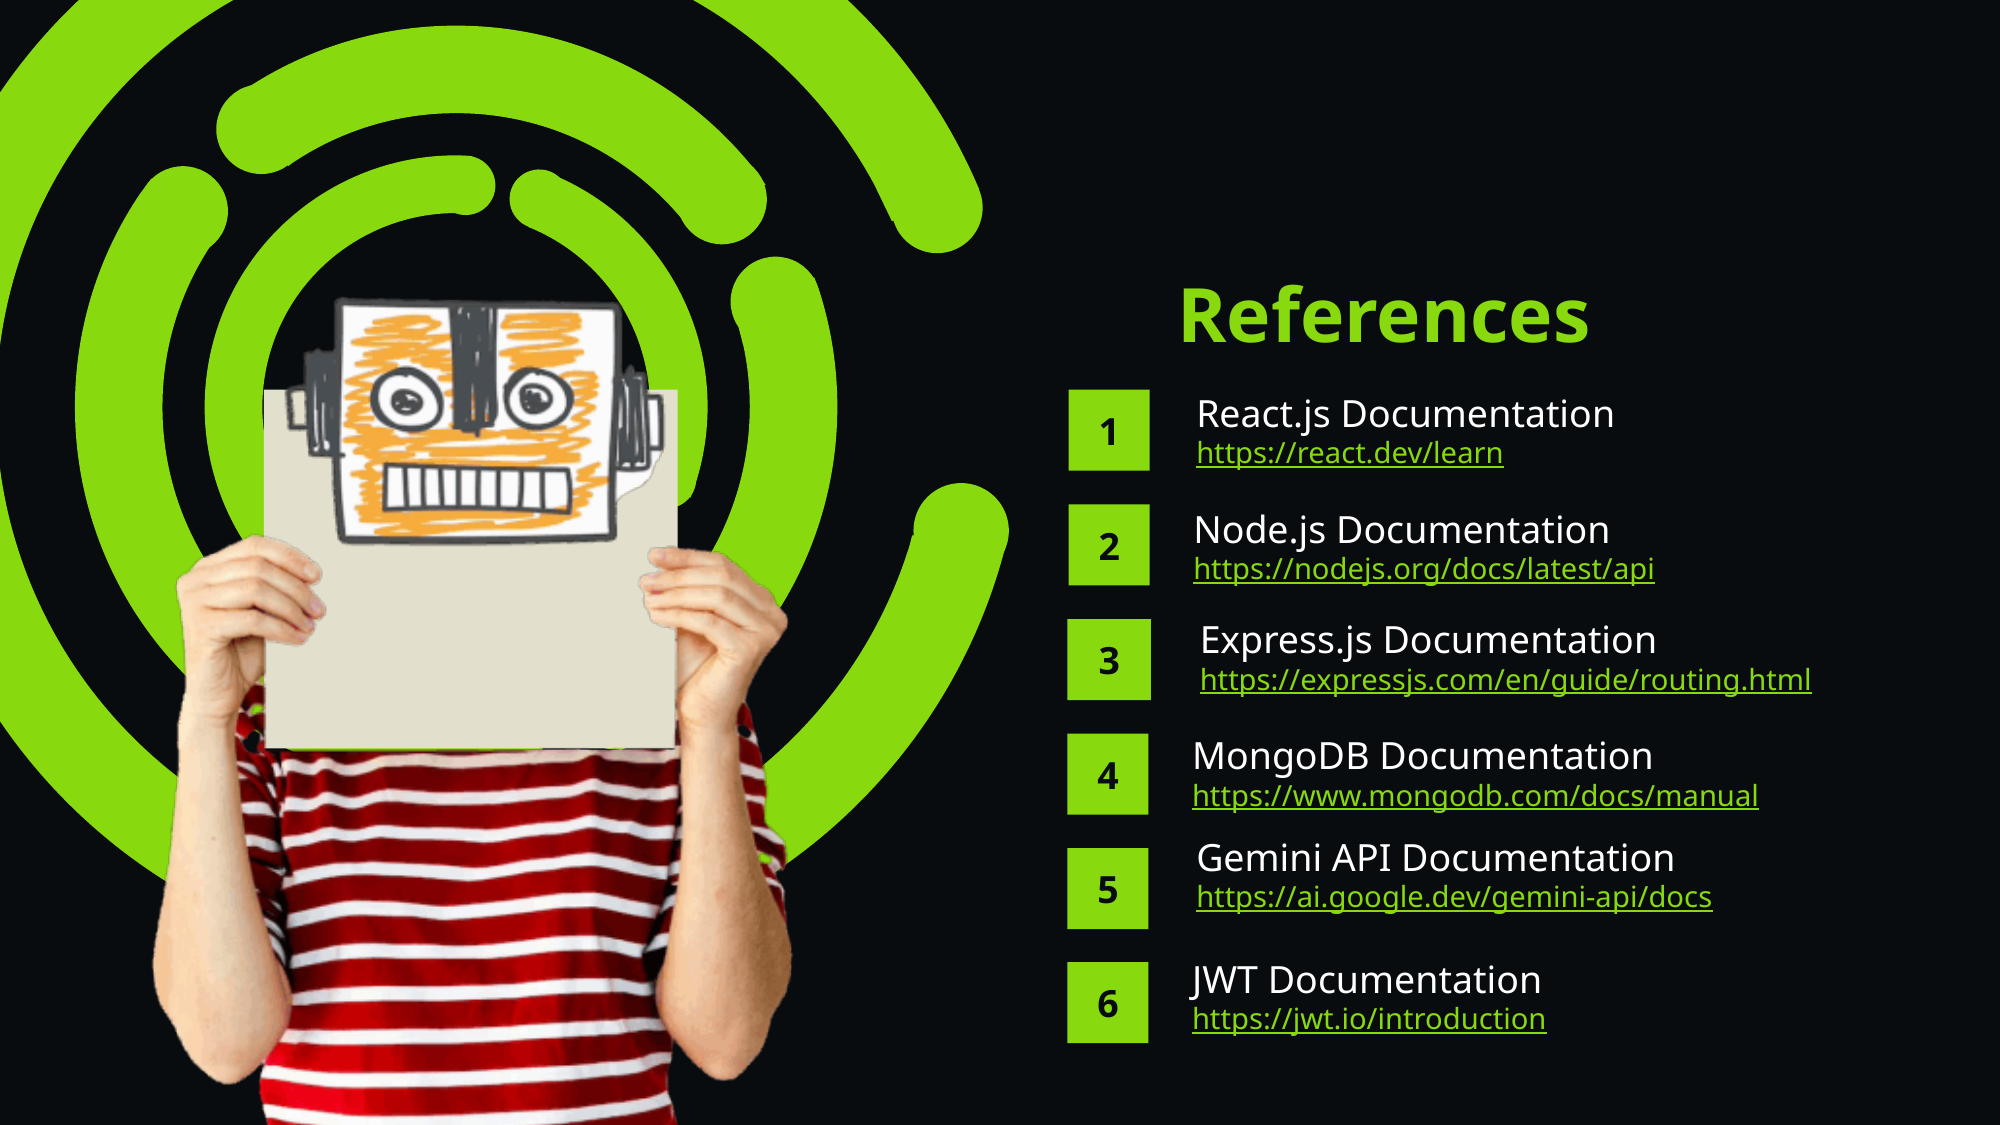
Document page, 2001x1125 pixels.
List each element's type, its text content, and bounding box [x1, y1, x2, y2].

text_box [1067, 826, 1840, 930]
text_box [1067, 948, 1835, 1045]
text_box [1067, 608, 1863, 705]
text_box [74, 25, 838, 292]
text_box References [1162, 259, 1856, 365]
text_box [1068, 382, 1840, 479]
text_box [204, 155, 708, 292]
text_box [0, 0, 1009, 967]
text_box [1067, 724, 1835, 821]
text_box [1068, 498, 1837, 595]
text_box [45, 292, 887, 1125]
